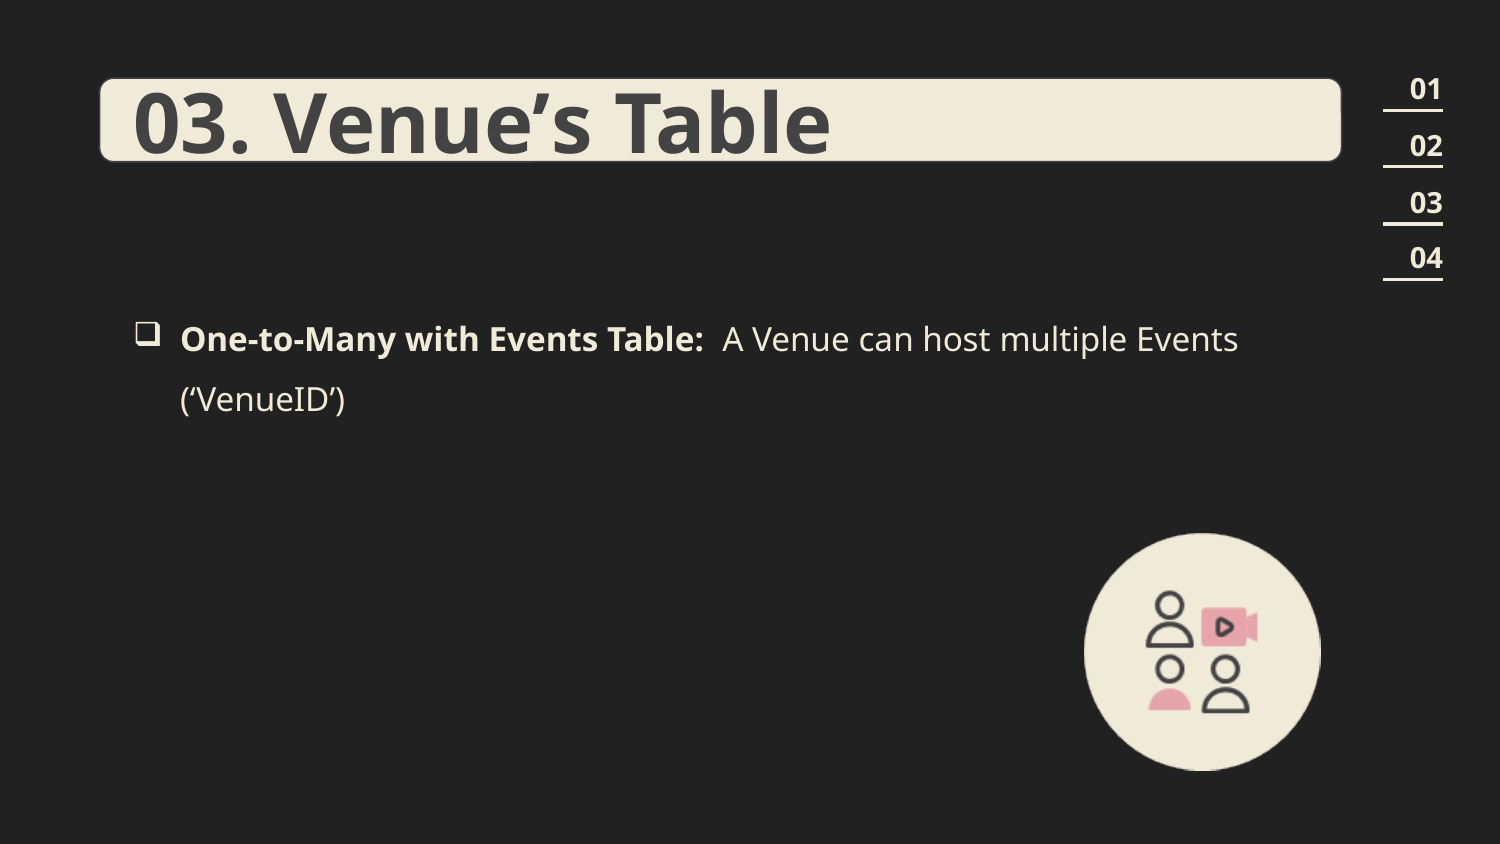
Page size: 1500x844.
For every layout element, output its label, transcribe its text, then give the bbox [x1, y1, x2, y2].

title 03. Venue’s Table [118, 95, 1208, 145]
text_box [99, 78, 1342, 162]
text_box 03 [1383, 179, 1459, 225]
text_box 02 [1383, 121, 1459, 167]
picture [1083, 533, 1322, 771]
text_box 04 [1383, 234, 1459, 280]
list One-to-Many with Events Table: A Venue can host multiple Events (‘VenueID’) [118, 283, 1348, 844]
text_box 01 [1383, 65, 1459, 111]
